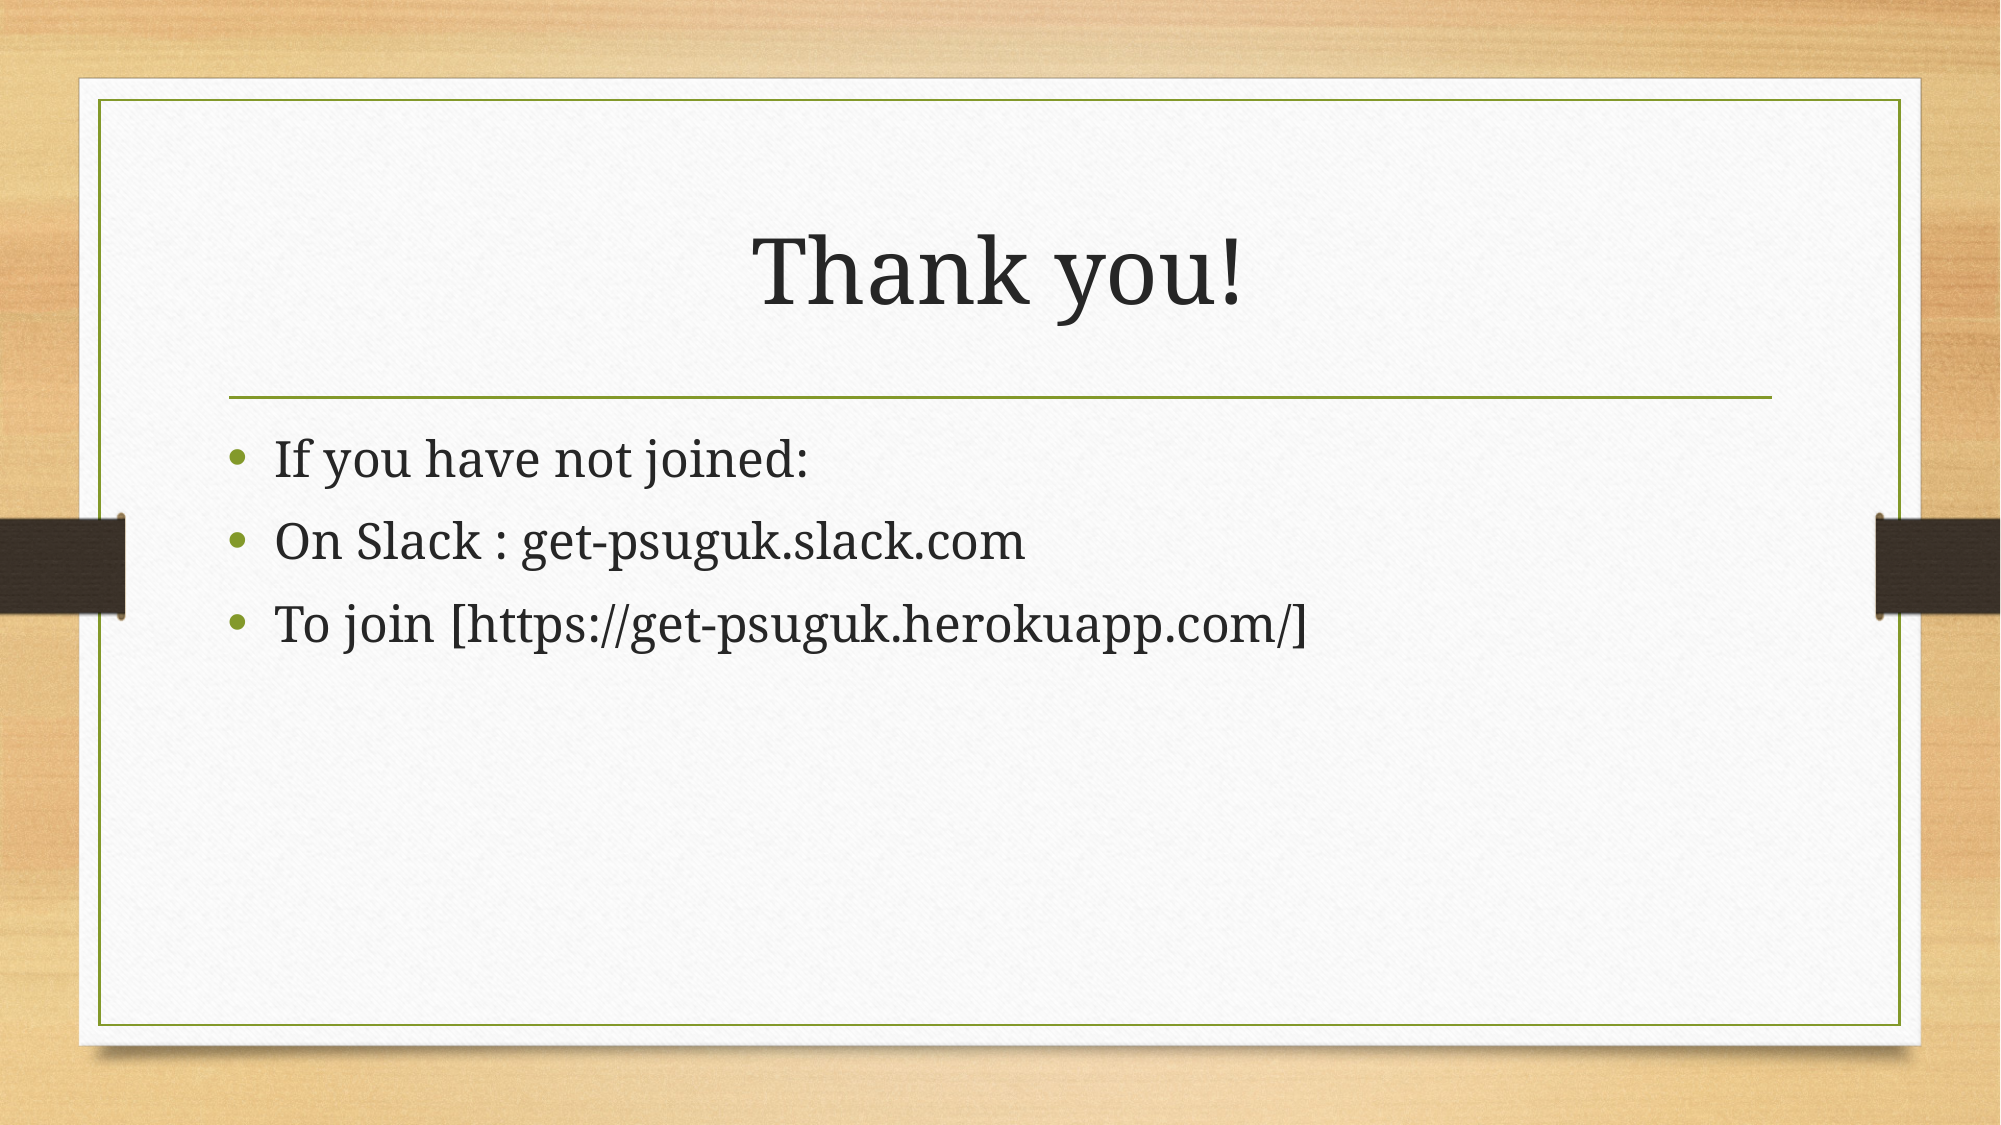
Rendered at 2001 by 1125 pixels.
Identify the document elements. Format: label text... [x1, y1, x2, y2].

title Thank you! [212, 161, 1788, 375]
list If you have not joined: On Slack : get-psuguk.slack.com To join [https://get-psuguk.herokuapp.com/] [212, 419, 1788, 964]
picture [0, 0, 2001, 1125]
